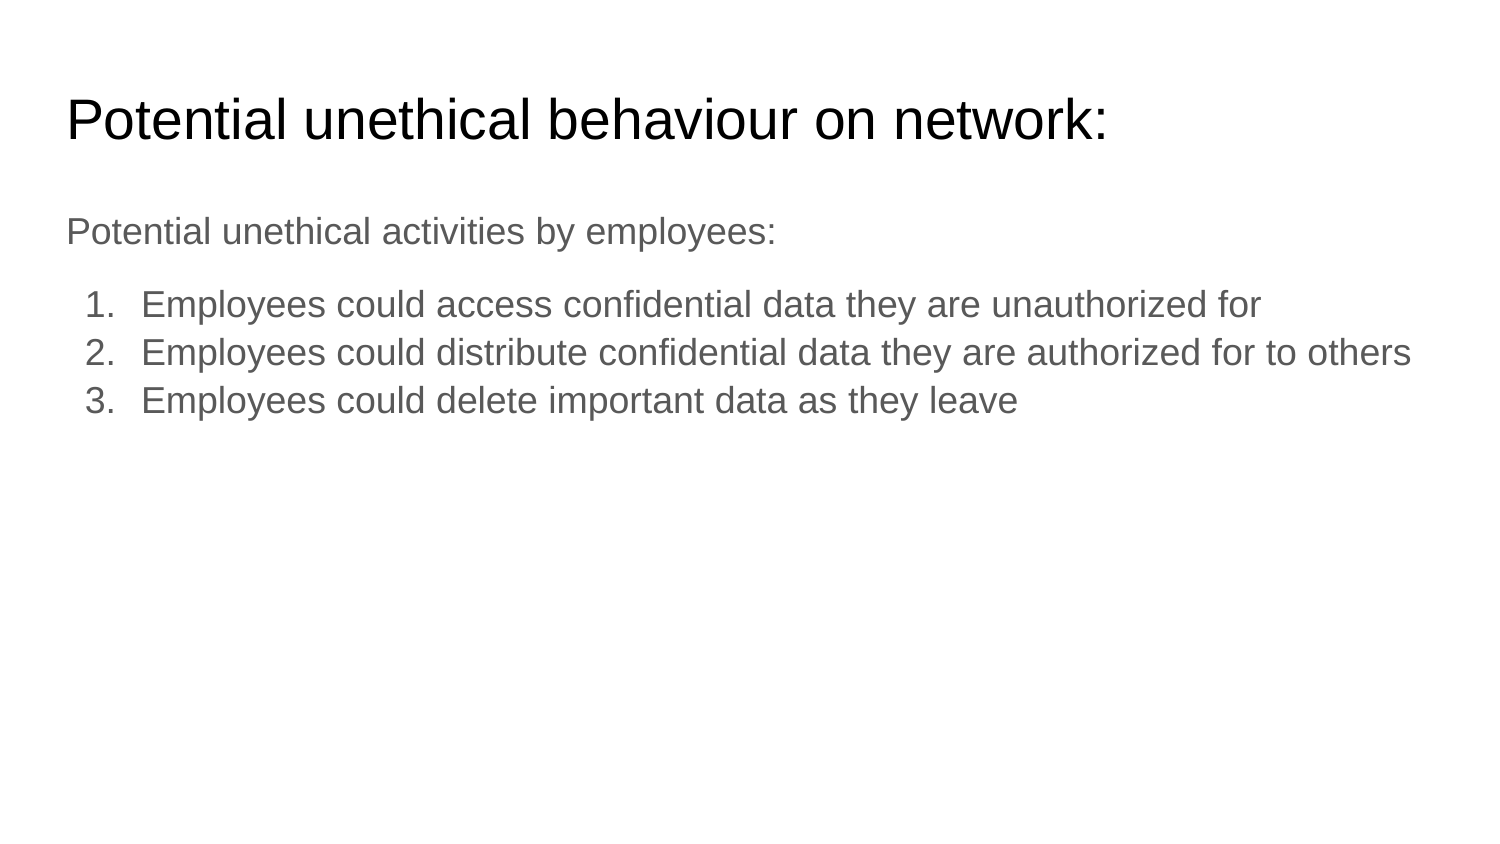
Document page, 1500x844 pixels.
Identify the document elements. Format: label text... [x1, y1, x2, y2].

list Potential unethical activities by employees: Employees could access confidential data they are unauthorized for Employees could distribute confidential data they are authorized for to others Employees could delete important data as they leave [51, 189, 1449, 750]
title Potential unethical behaviour on network: [51, 72, 1449, 167]
